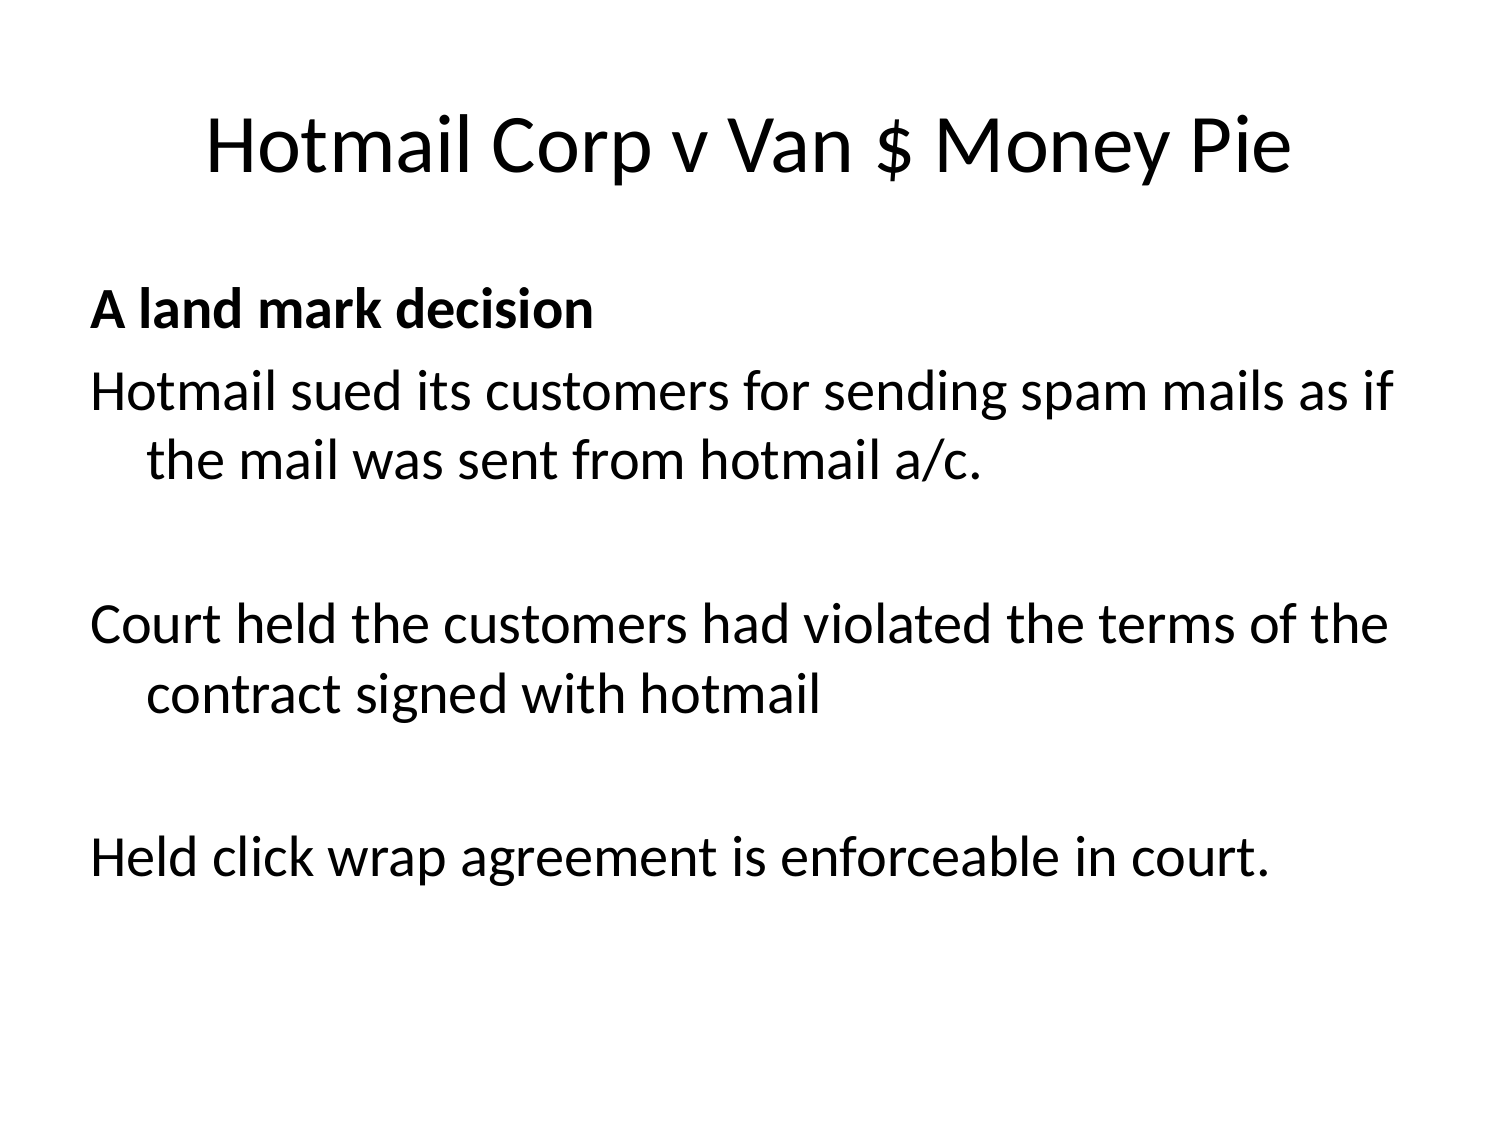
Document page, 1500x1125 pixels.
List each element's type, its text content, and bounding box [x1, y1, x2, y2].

list A land mark decision Hotmail sued its customers for sending spam mails as if the mail was sent from hotmail a/c. Court held the customers had violated the terms of the contract signed with hotmail Held click wrap agreement is enforceable in court. [75, 262, 1425, 1005]
title Hotmail Corp v Van $ Money Pie [75, 45, 1425, 233]
